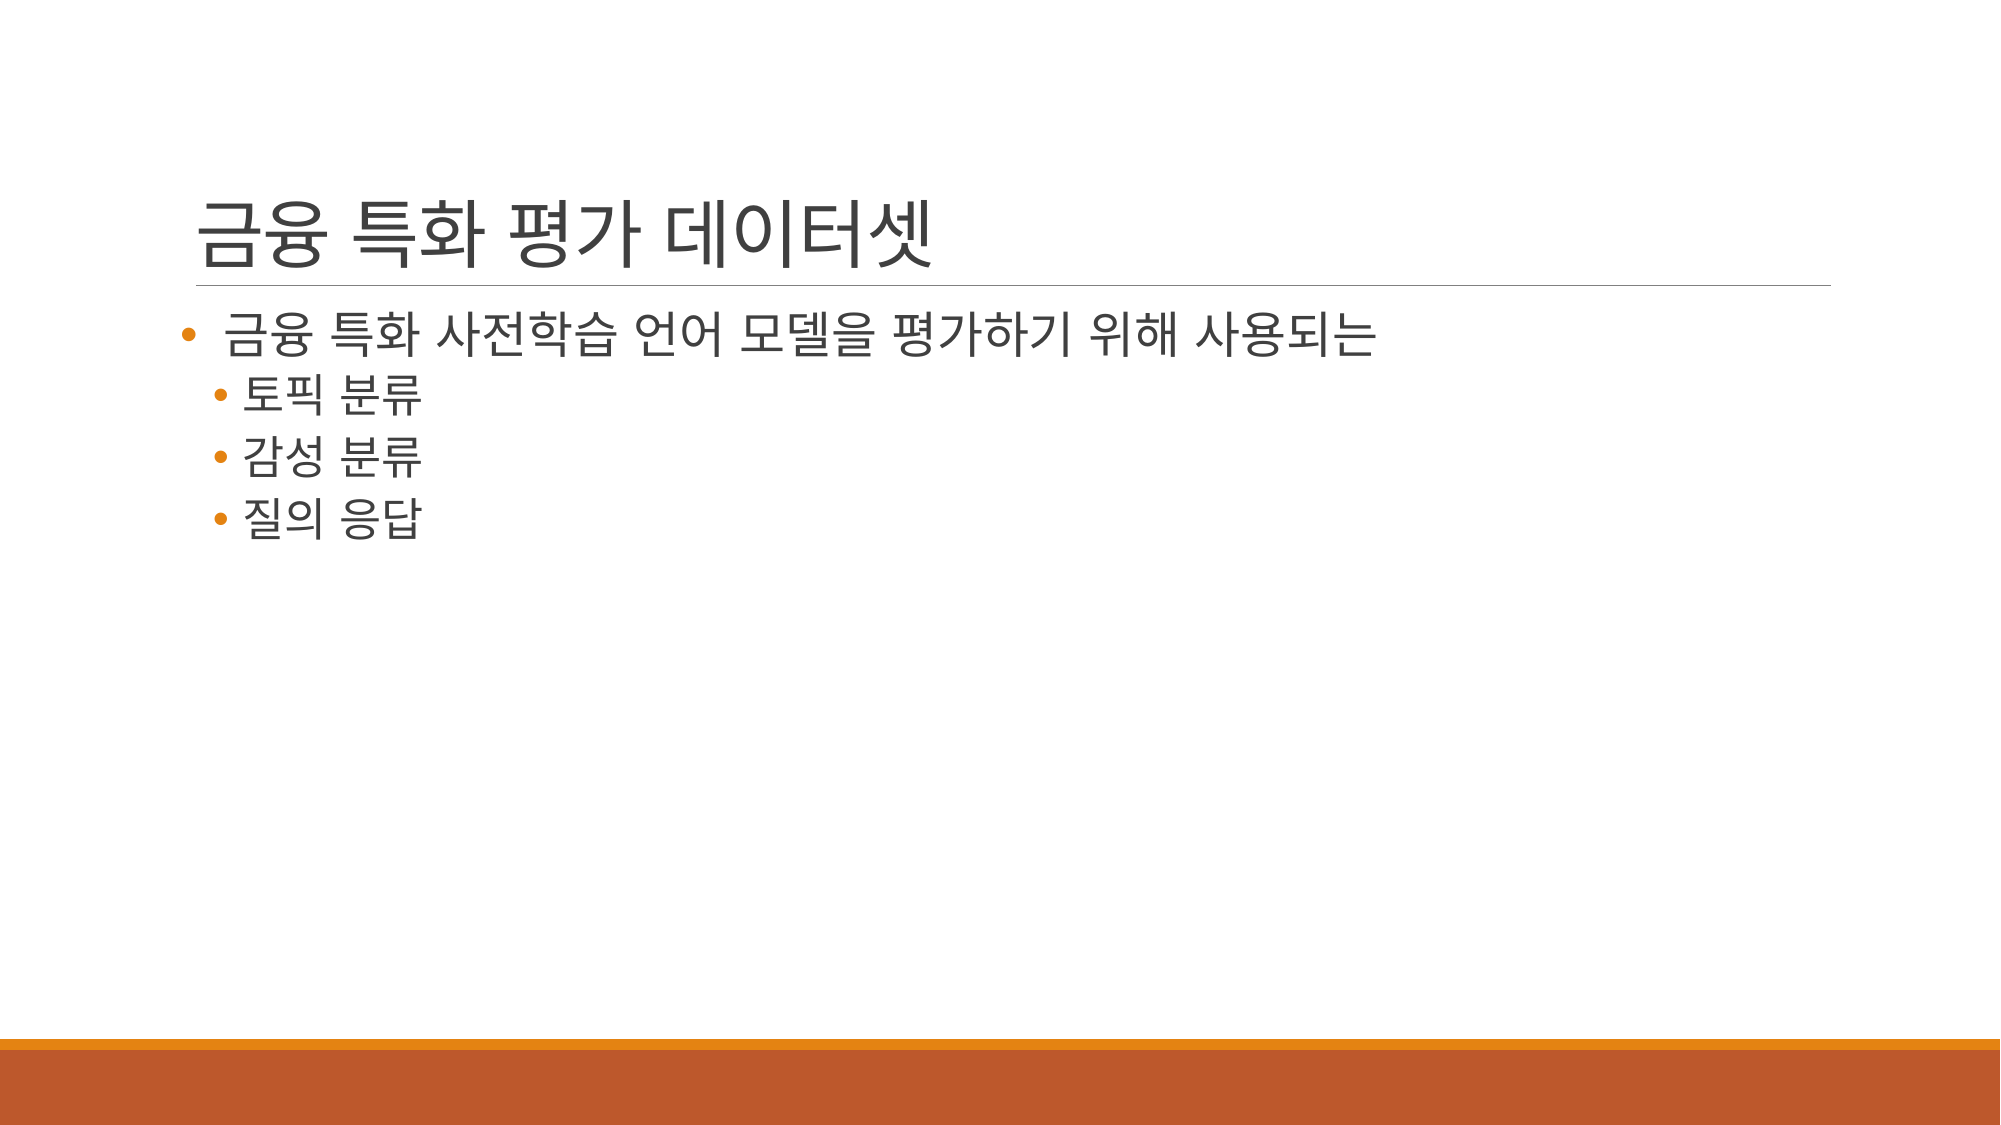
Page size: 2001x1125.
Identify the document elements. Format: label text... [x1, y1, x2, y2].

list 금융 특화 사전학습 언어 모델을 평가하기 위해 사용되는 토픽 분류 감성 분류 질의 응답 [180, 302, 1830, 963]
title 금융 특화 평가 데이터셋 [180, 47, 1830, 285]
